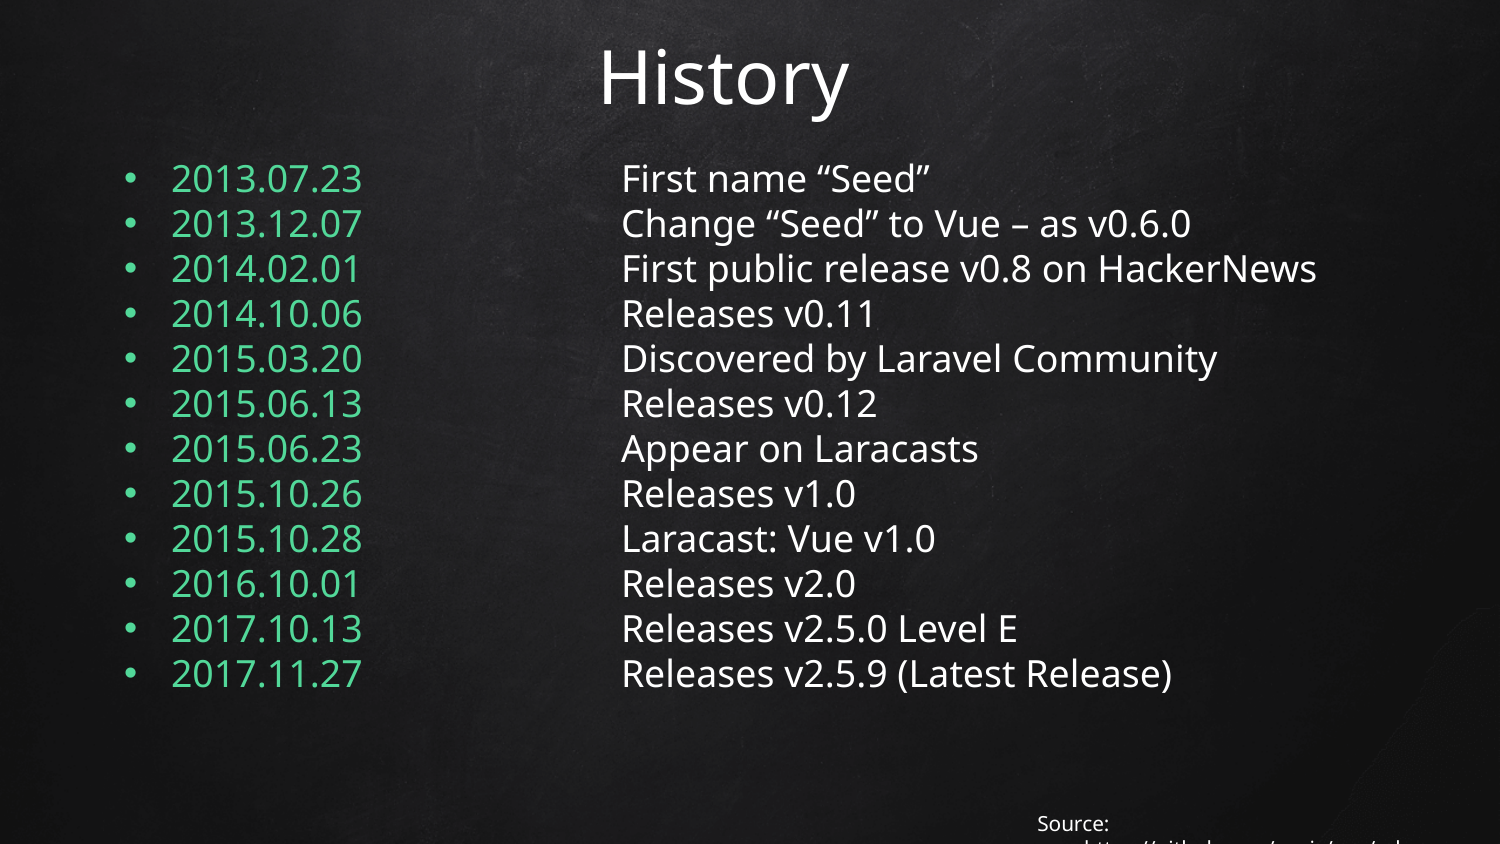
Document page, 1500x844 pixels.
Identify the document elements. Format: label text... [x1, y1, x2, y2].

text_box History [582, 21, 888, 127]
text_box 2013.07.23 First name “Seed” 2013.12.07 Change “Seed” to Vue – as v0.6.0 2014.02.01 First public release v0.8 on HackerNews 2014.10.06 Releases v0.11 2015.03.20 Discovered by Laravel Community 2015.06.13 Releases v0.12 2015.06.23 Appear on Laracasts 2015.10.26 Releases v1.0 2015.10.28 Laracast: Vue v1.0 2016.10.01 Releases v2.0 2017.10.13 Releases v2.5.0 Level E 2017.11.27 Releases v2.5.9 (Latest Release) [109, 147, 1437, 703]
text_box Source: https://github.com/vuejs/vue/releases [1022, 803, 1487, 844]
picture [0, 0, 1500, 844]
